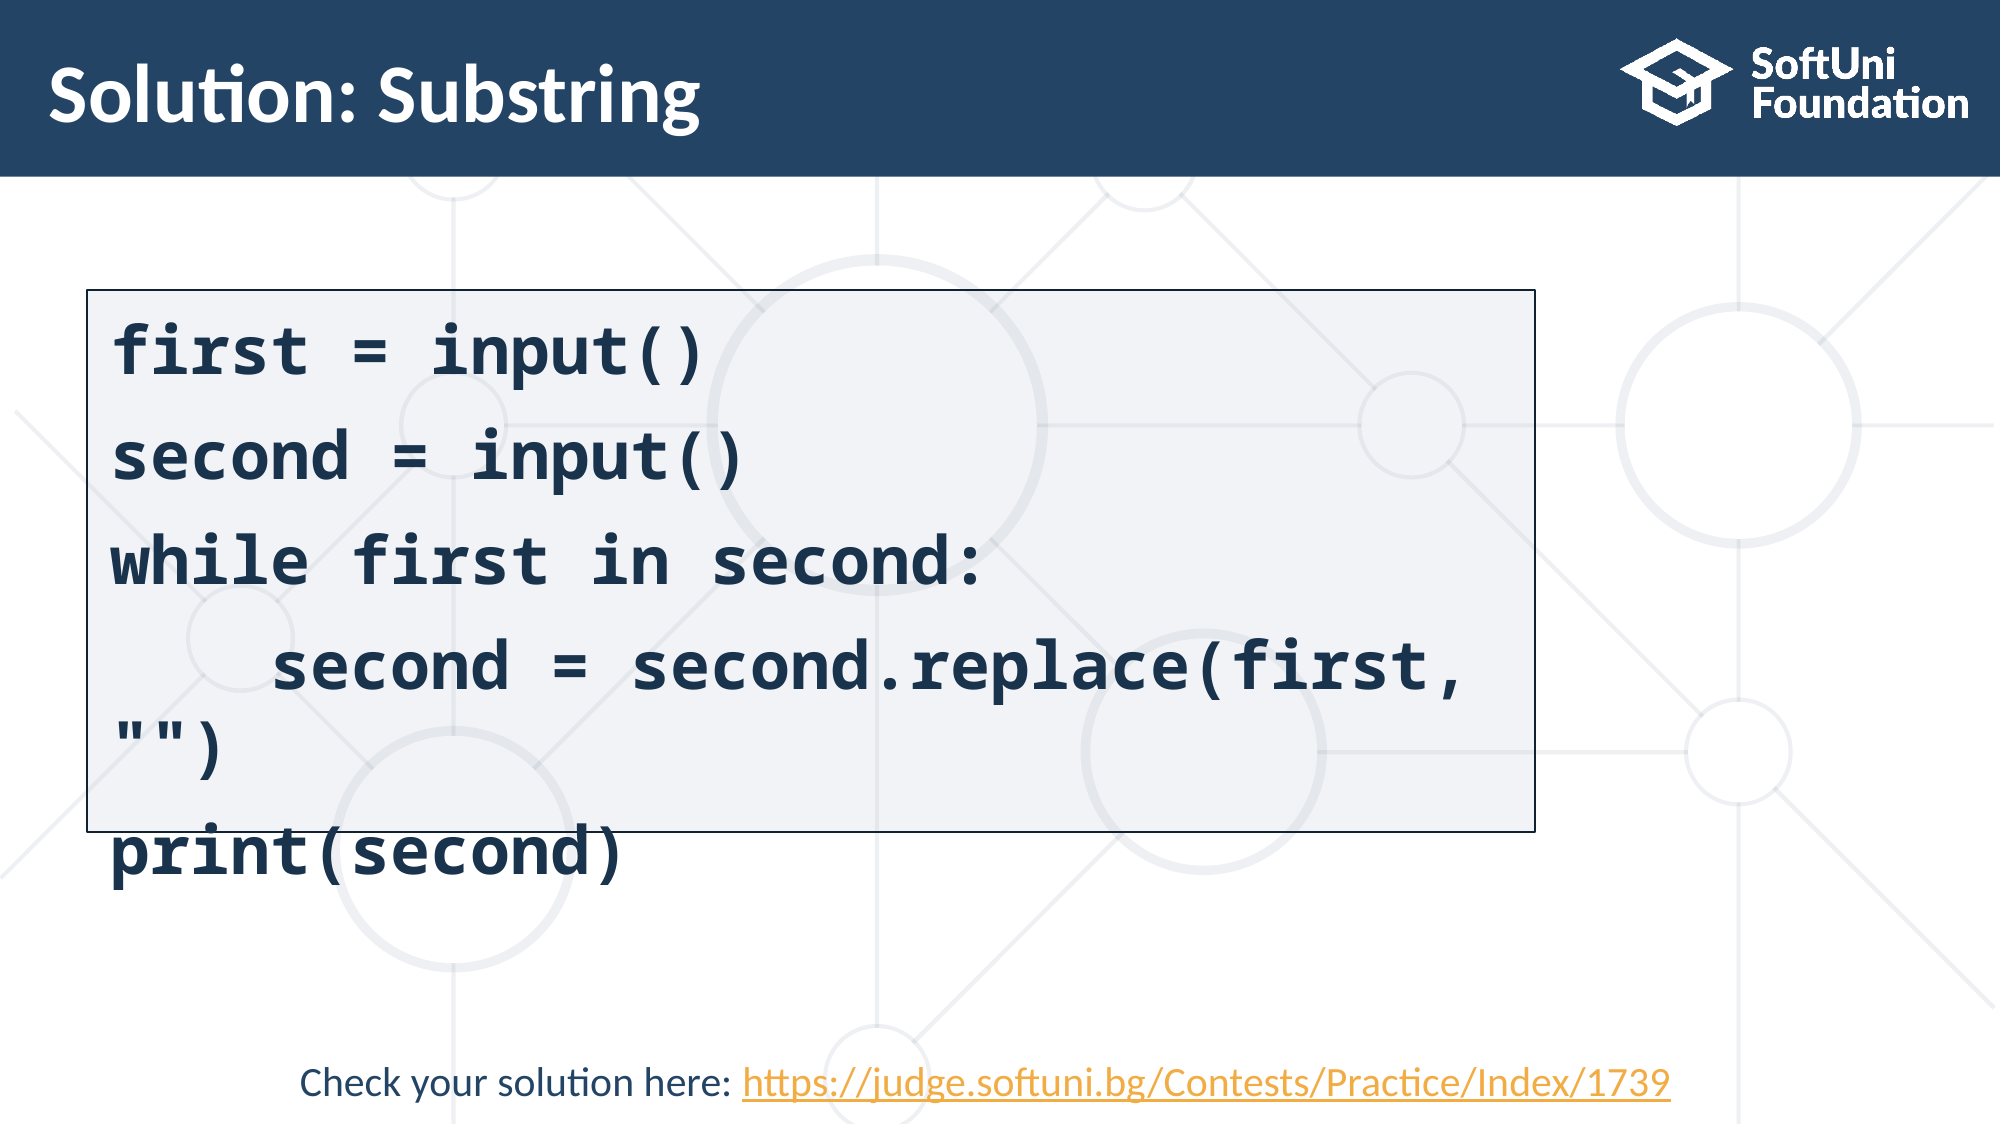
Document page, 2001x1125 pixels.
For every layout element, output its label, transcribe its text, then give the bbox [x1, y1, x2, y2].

text_box Check your solution here: https://judge.softuni.bg/Contests/Practice/Index/1739 [116, 1046, 1855, 1112]
title Solution: Substring [31, 16, 1591, 162]
picture [1619, 38, 1968, 126]
list first = input() second = input() while first in second: second = second.replace(first, "") print(second) [86, 289, 1536, 833]
